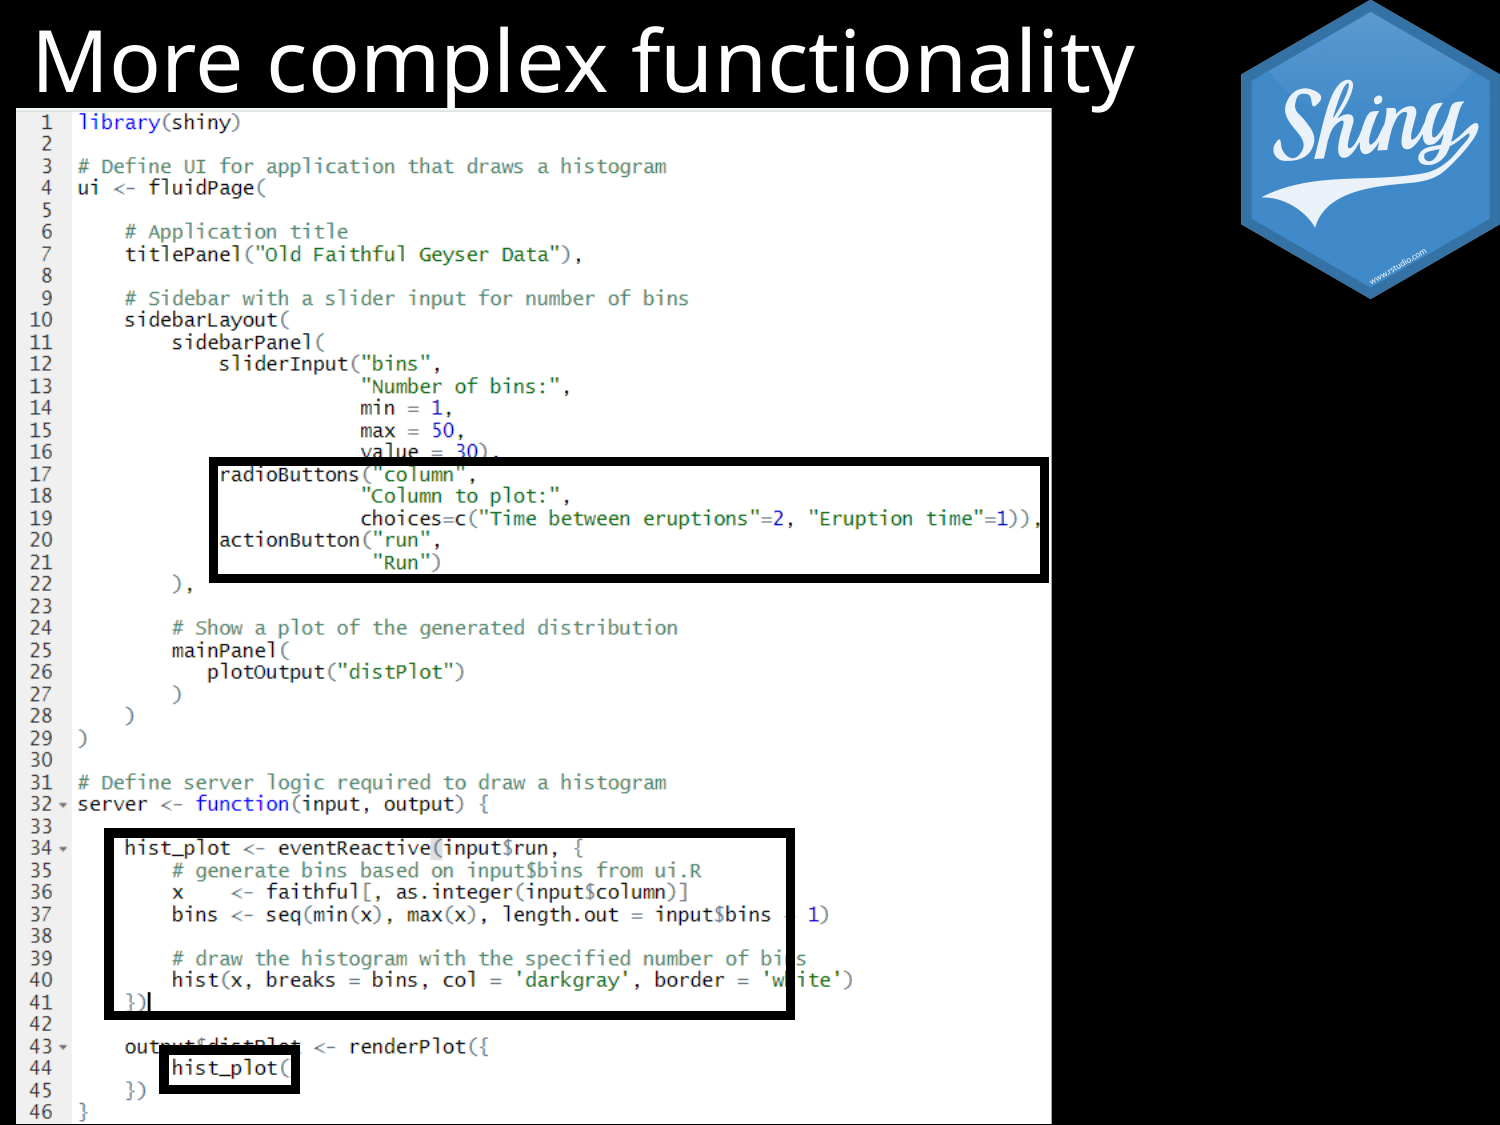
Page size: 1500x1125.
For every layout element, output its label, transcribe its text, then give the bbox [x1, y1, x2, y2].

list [16, 108, 1052, 1124]
title More complex functionality [16, 10, 1241, 120]
picture [1241, 0, 1500, 300]
